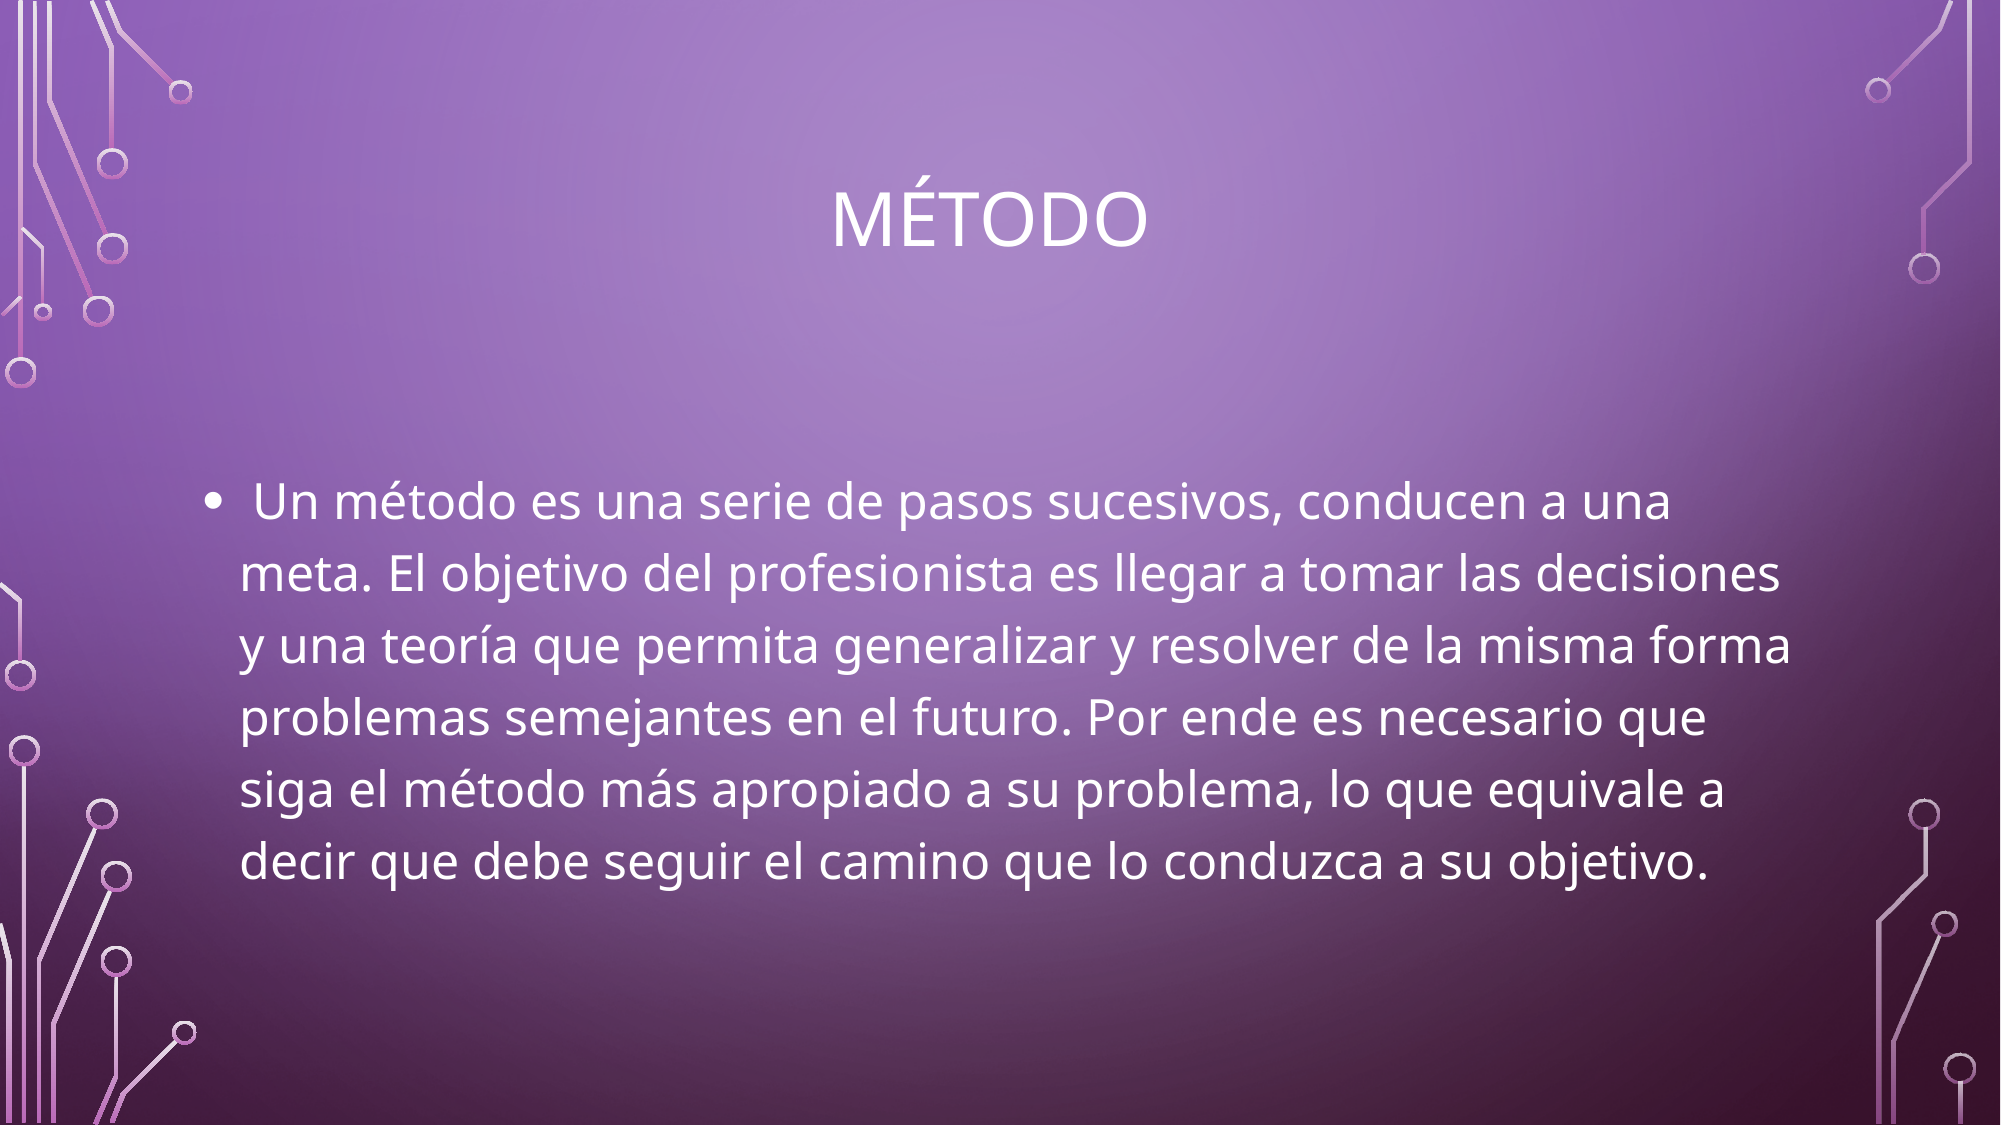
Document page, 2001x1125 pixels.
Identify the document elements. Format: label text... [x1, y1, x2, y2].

list Un método es una serie de pasos sucesivos, conducen a una meta. El objetivo del profesionista es llegar a tomar las decisiones y una teoría que permita generalizar y resolver de la misma forma problemas semejantes en el futuro. Por ende es necesario que siga el método más apropiado a su problema, lo que equivale a decir que debe seguir el camino que lo conduzca a su objetivo. [187, 369, 1813, 950]
title Método [187, 101, 1813, 344]
